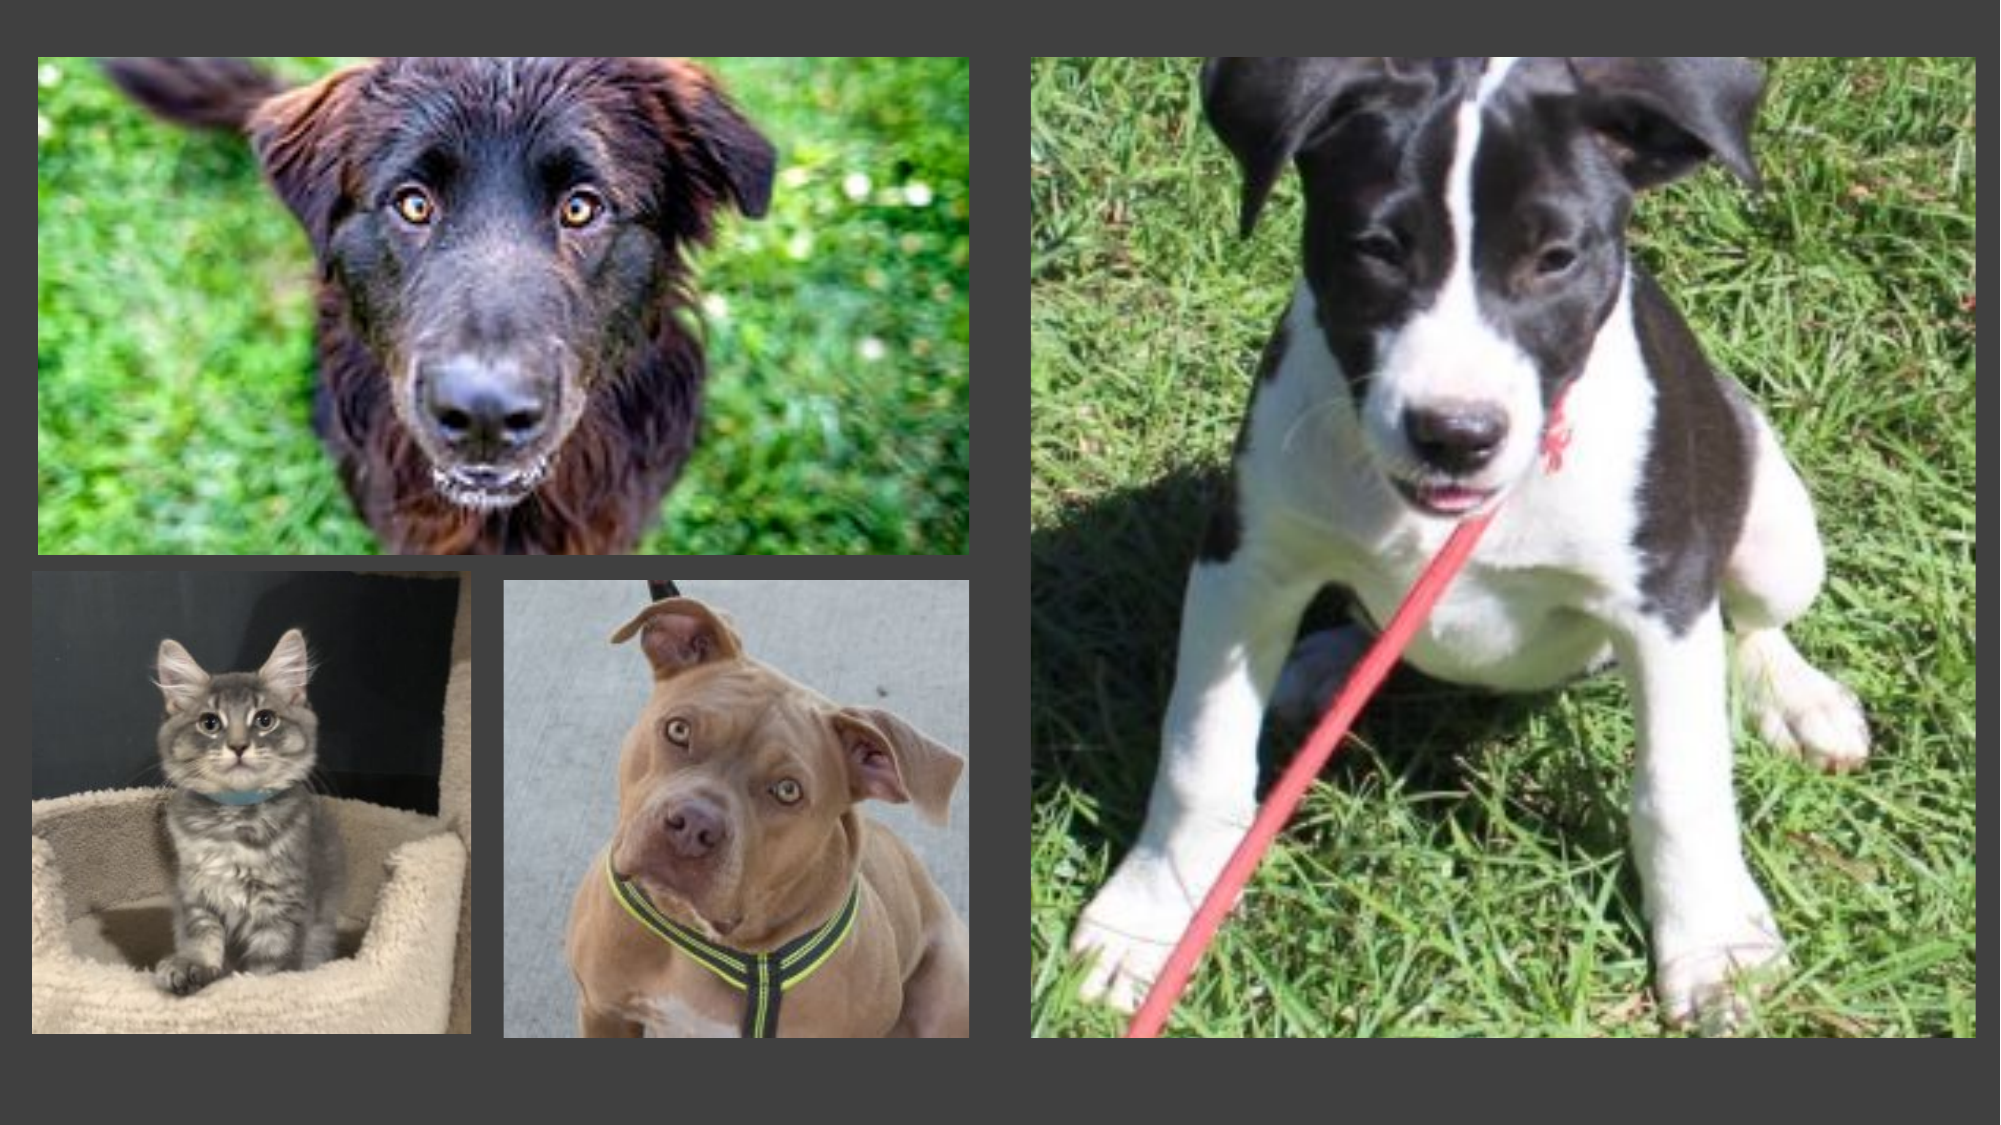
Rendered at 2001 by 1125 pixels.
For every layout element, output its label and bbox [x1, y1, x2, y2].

text_box [0, 0, 2000, 1125]
picture [503, 580, 970, 1039]
picture [1030, 56, 1977, 1039]
picture [37, 56, 970, 556]
picture [31, 570, 472, 1035]
